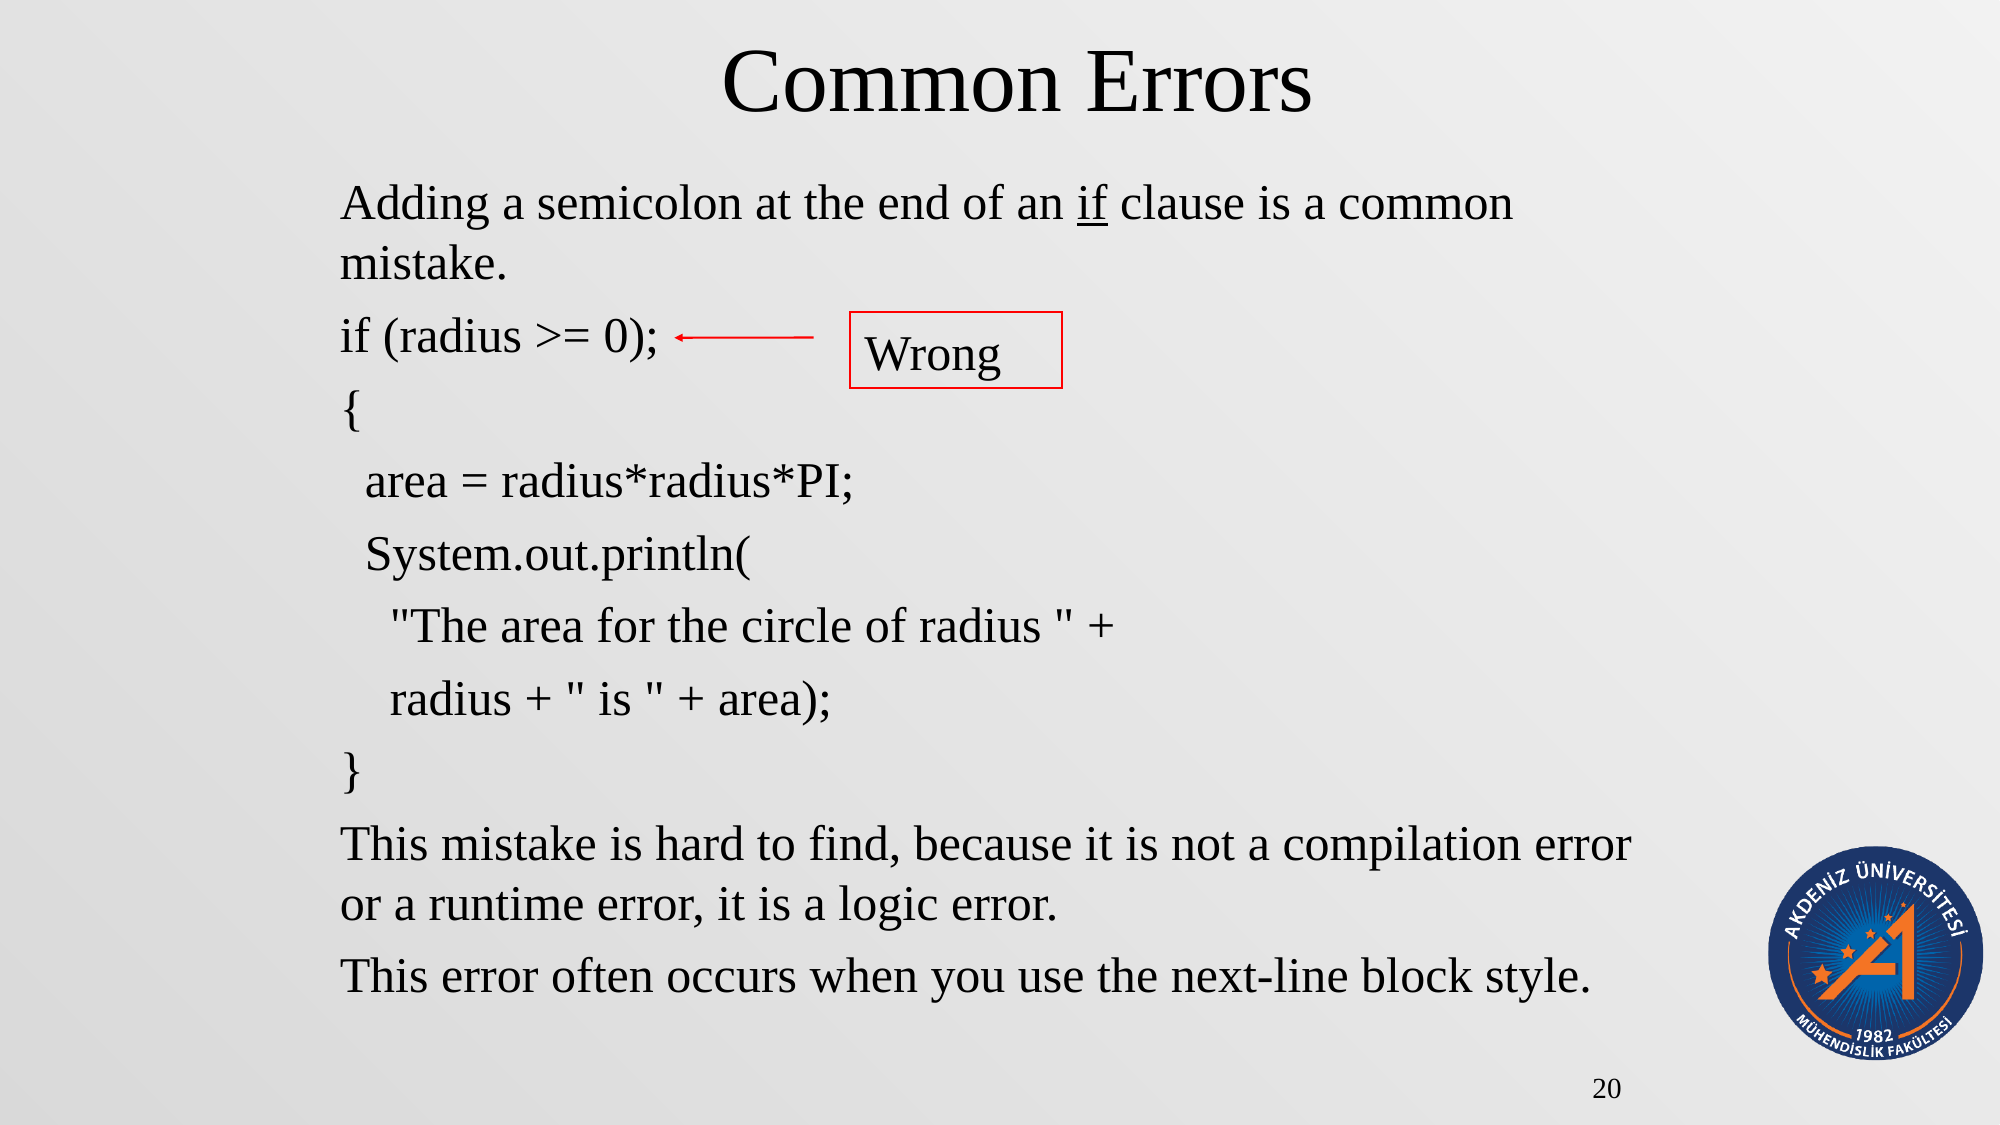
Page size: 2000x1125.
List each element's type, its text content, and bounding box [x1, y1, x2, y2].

text_box Adding a semicolon at the end of an if clause is a common mistake. if (radius >= 0); { area = radius*radius*PI; System.out.println( "The area for the circle of radius " + radius + " is " + area); } This mistake is hard to find, because it is not a compilation error or a runtime error, it is a logic error. This error often occurs when you use the next-line block style. [324, 162, 1700, 1063]
picture [1767, 843, 1985, 1061]
text_box 20 [1324, 1063, 1638, 1125]
text_box Wrong [849, 312, 1063, 388]
text_box [674, 333, 813, 342]
text_box Common Errors [362, 0, 1675, 150]
